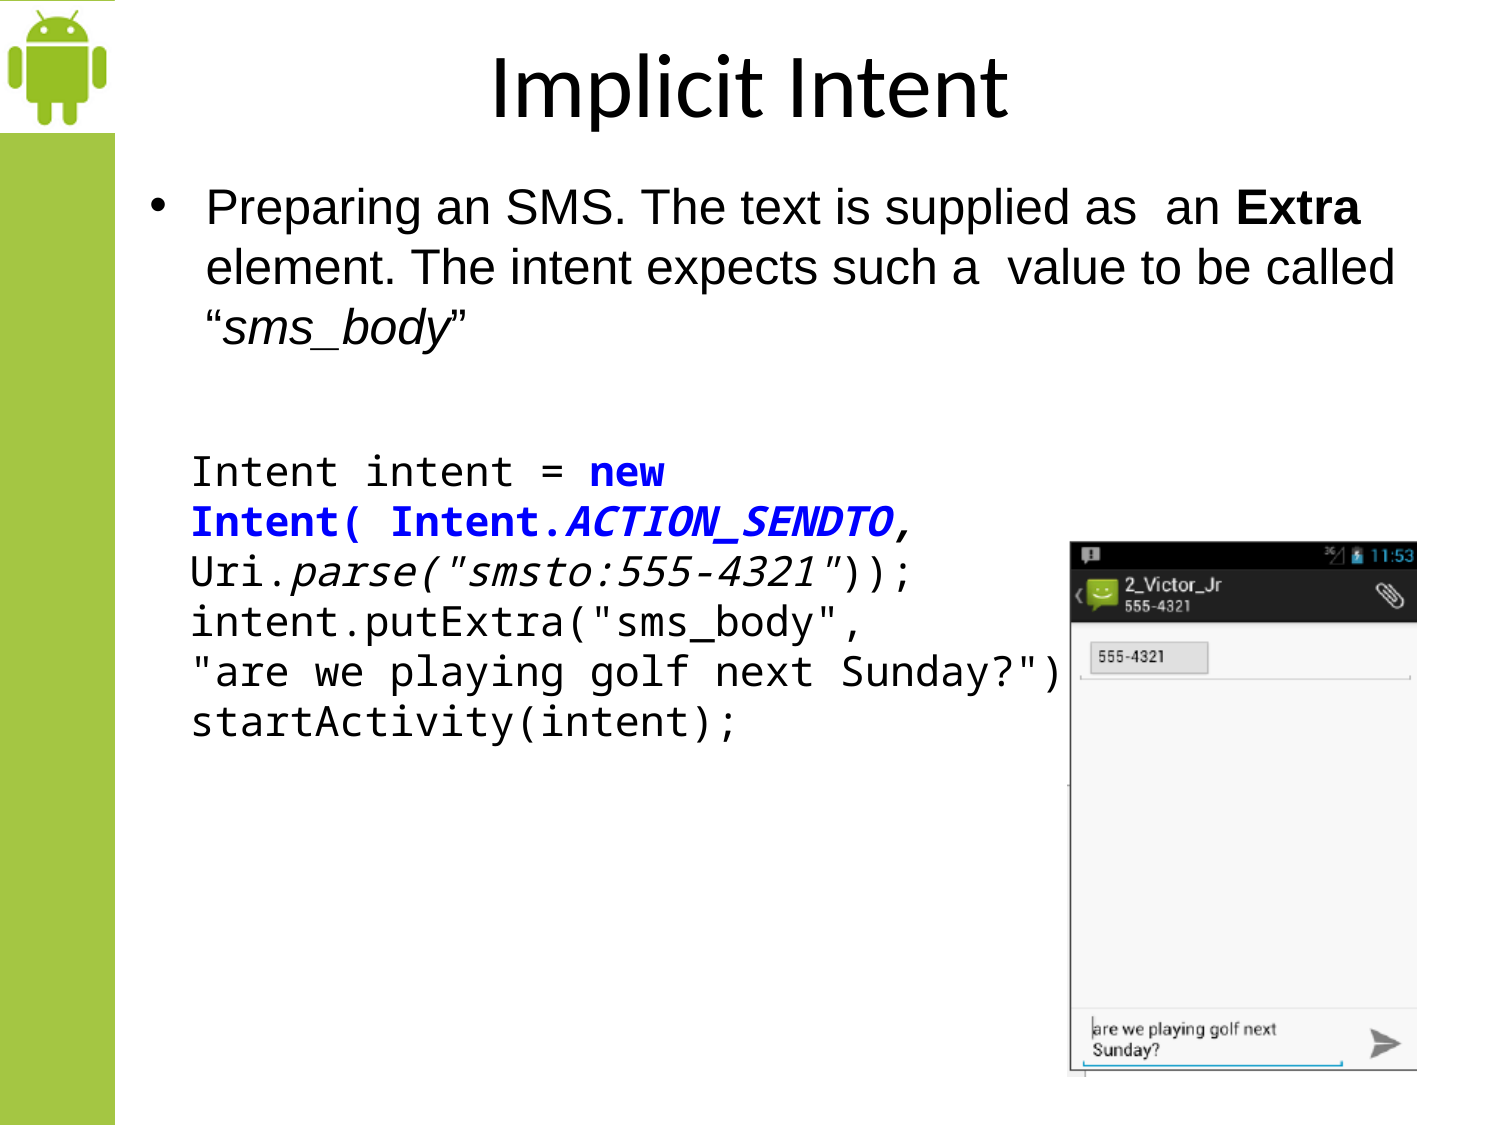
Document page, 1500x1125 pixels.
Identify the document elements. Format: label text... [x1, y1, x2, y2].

list Preparing an SMS. The text is supplied as an Extra element. The intent expects such a value to be called “sms_body” [134, 166, 1422, 780]
text_box Intent intent = new Intent( Intent.ACTION_SENDTO, Uri.parse("smsto:555-4321")); intent.putExtra("sms_body", "are we playing golf next Sunday?"); startActivity(intent); [174, 387, 1382, 753]
picture [1067, 537, 1418, 1077]
title Implicit Intent [0, 0, 1500, 163]
